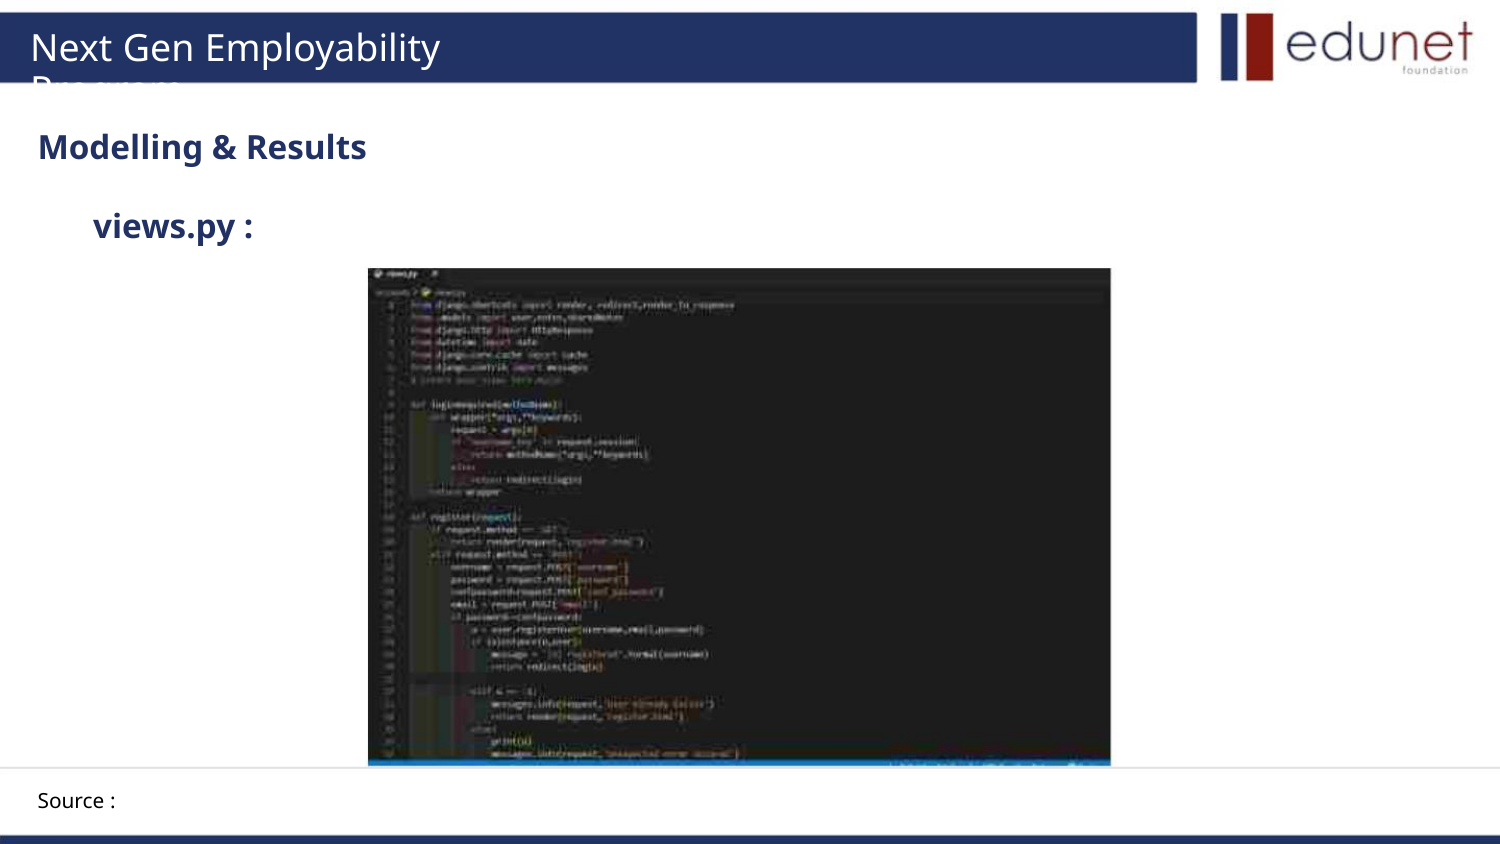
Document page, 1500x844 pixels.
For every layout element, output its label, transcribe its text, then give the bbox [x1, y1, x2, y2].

text_box Modelling & Results views.py : [37, 129, 381, 246]
text_box [0, 0, 1500, 844]
text_box Next Gen Employability Program [30, 27, 599, 112]
text_box Source : [37, 789, 141, 813]
